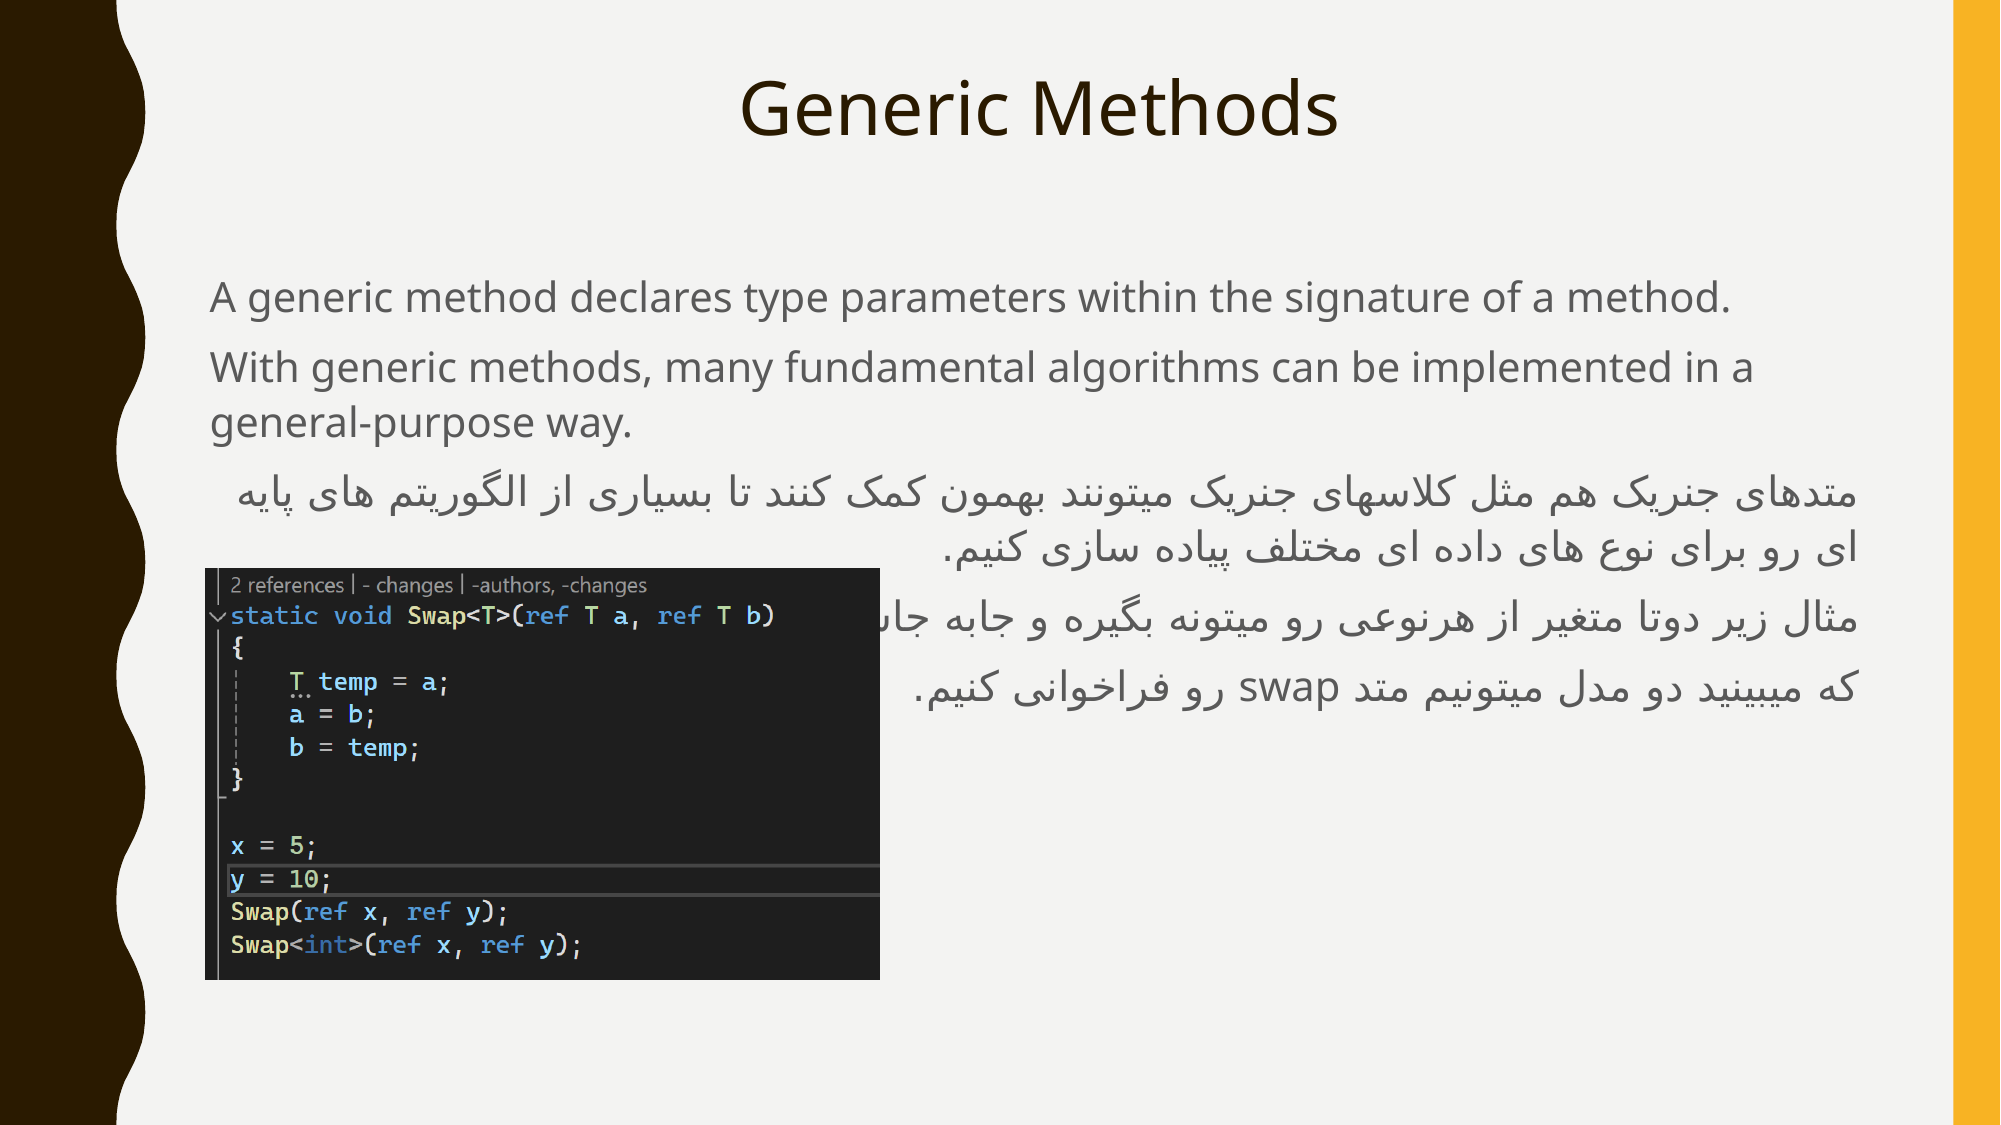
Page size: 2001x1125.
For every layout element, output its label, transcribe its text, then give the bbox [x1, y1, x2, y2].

list A generic method declares type parameters within the signature of a method. With generic methods, many fundamental algorithms can be implemented in a general-purpose way. متدهای جنریک هم مثل کلاسهای جنریک میتونند بهمون کمک کنند تا بسیاری از الگوریتم های پایه ای رو برای نوع های داده ای مختلف پیاده سازی کنیم. مثال زیر دوتا متغیر از هرنوعی رو میتونه بگیره و جابه جاشون کنه. همونطور که میبینید دو مدل میتونیم متد swap رو فراخوانی کنیم. [194, 258, 1875, 1047]
picture [205, 568, 880, 980]
title Generic Methods [205, 62, 1875, 222]
